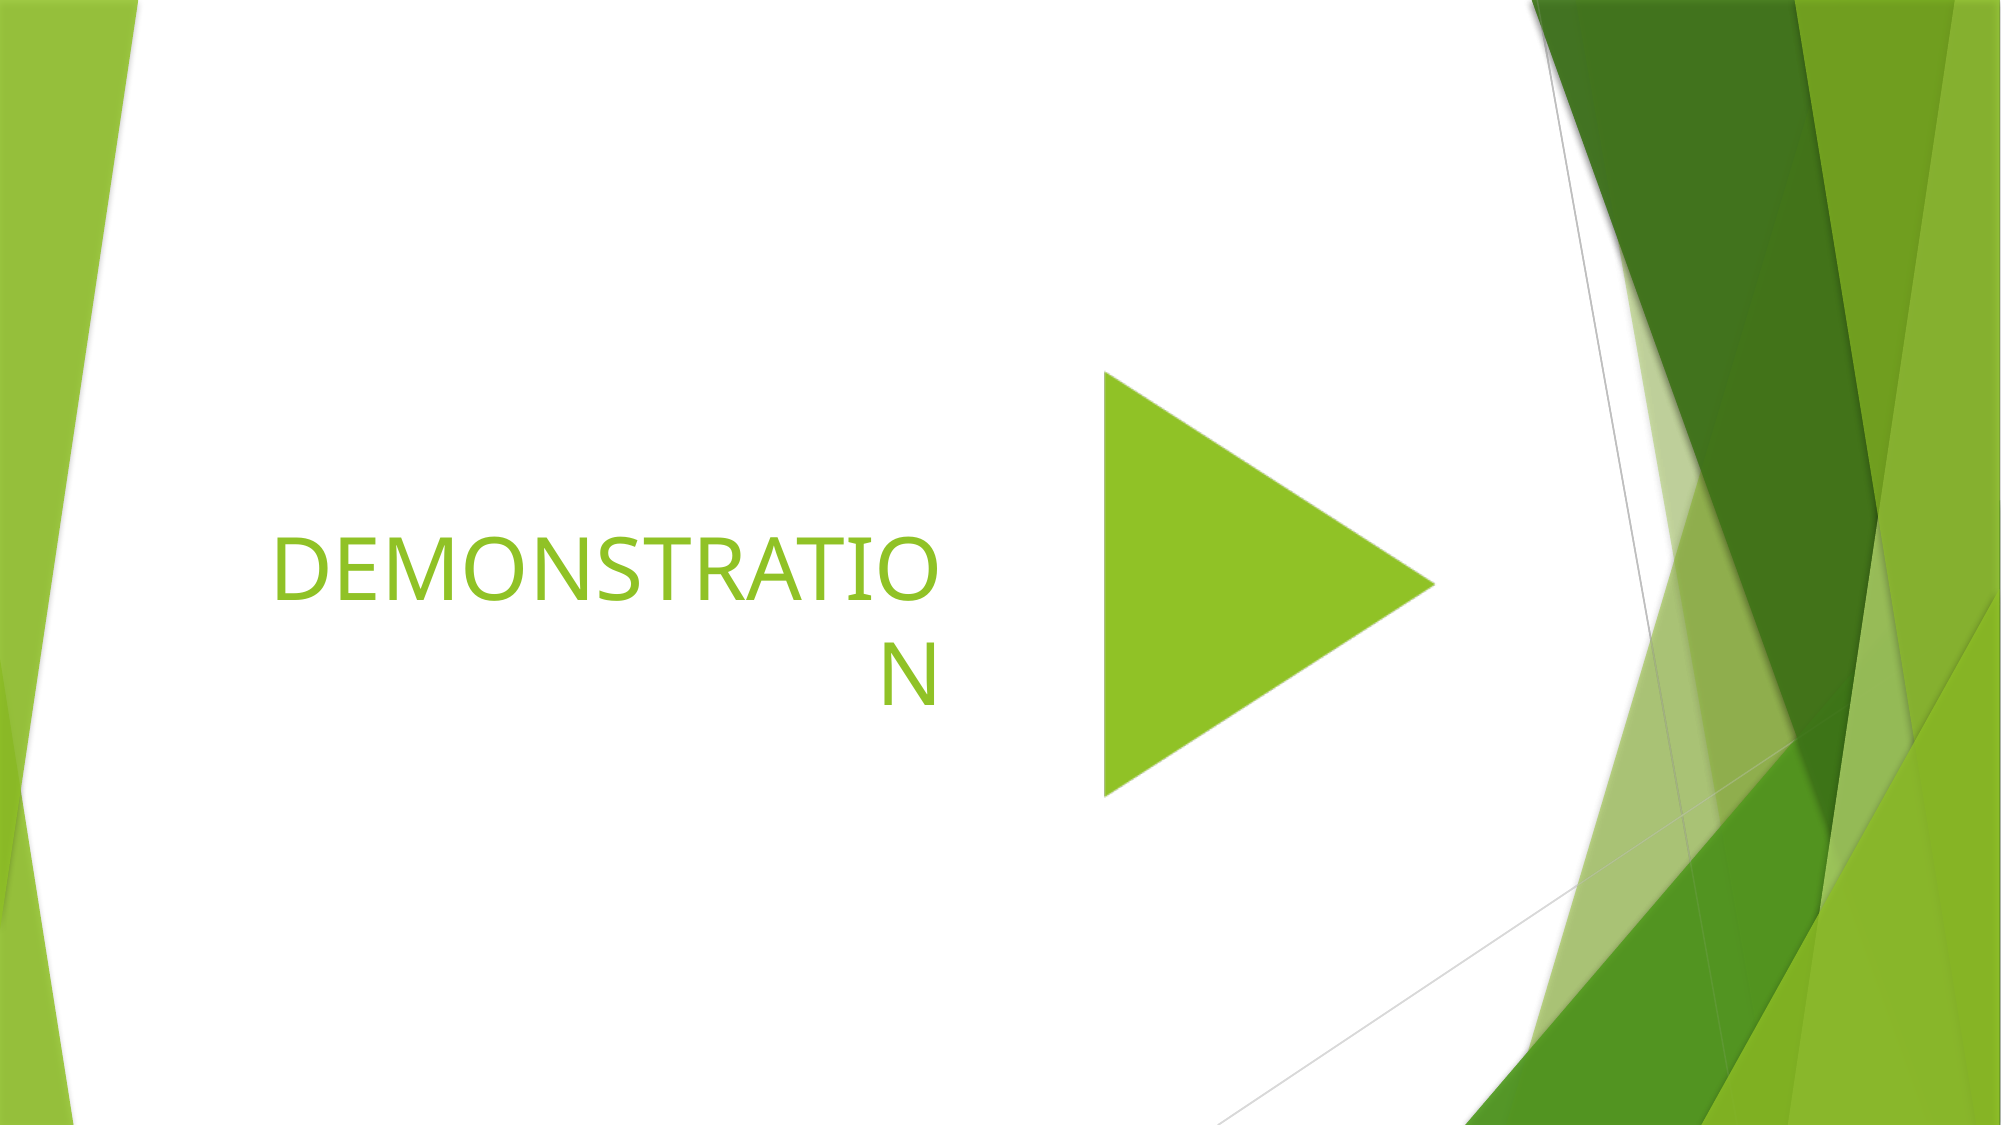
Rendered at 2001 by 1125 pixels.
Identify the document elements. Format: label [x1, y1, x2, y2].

picture [999, 315, 1539, 855]
text_box [0, 0, 2000, 1125]
